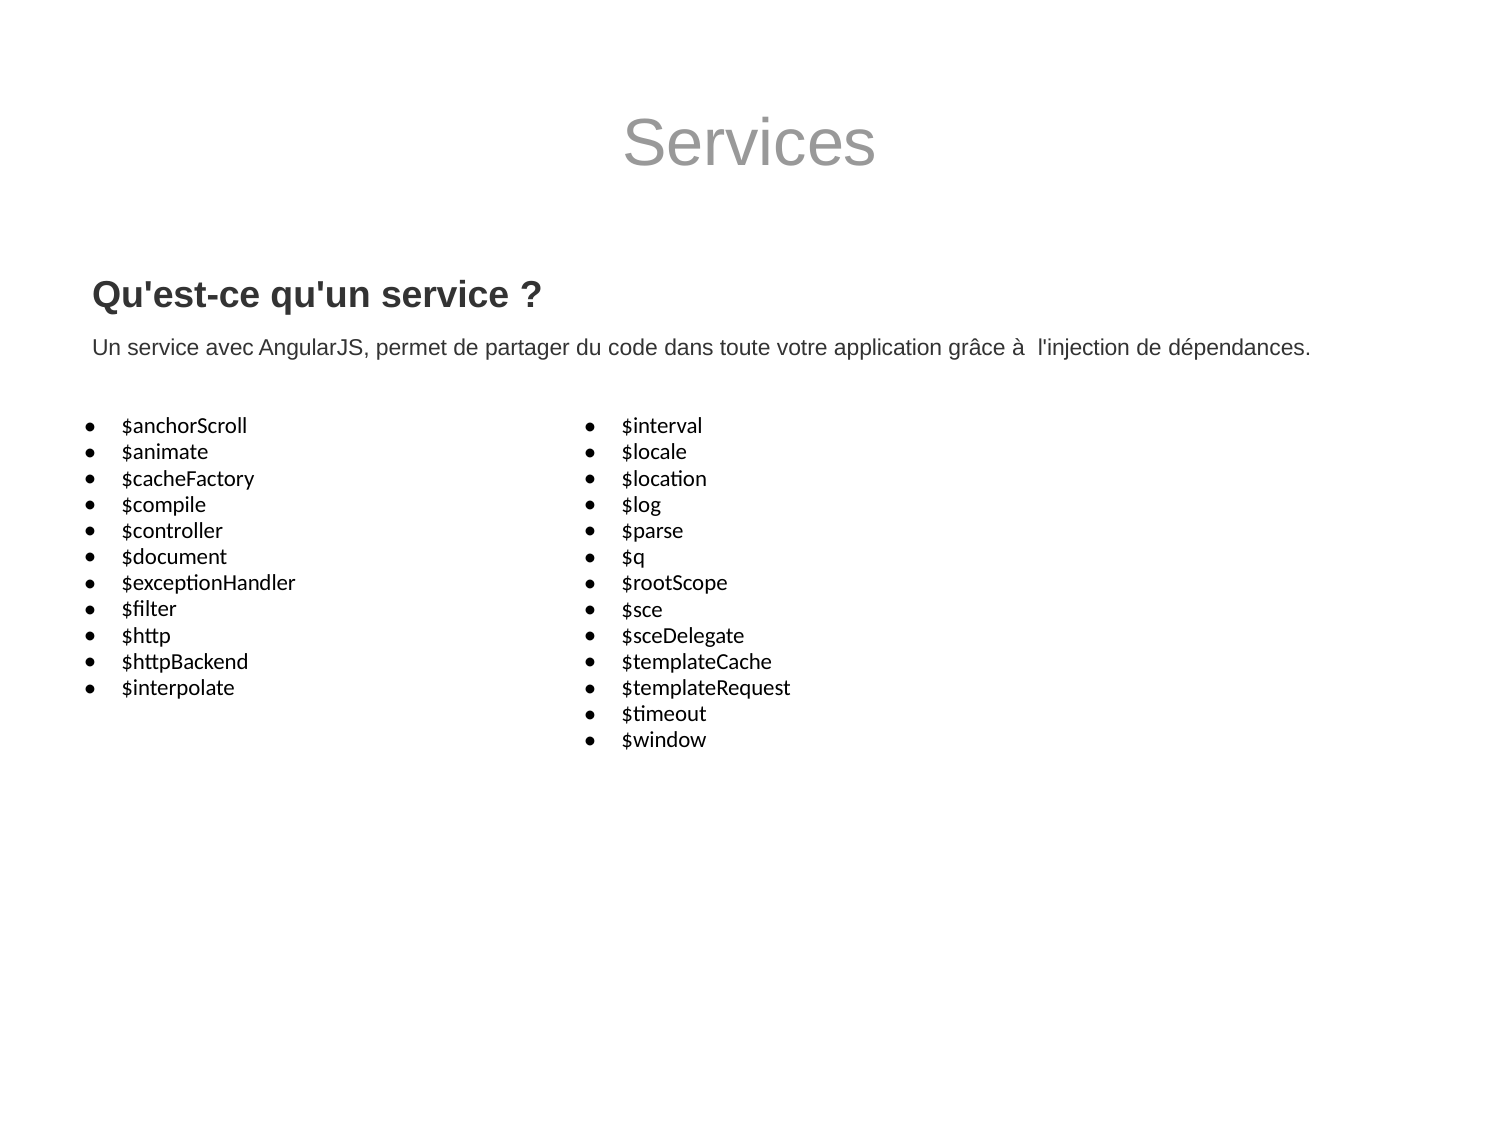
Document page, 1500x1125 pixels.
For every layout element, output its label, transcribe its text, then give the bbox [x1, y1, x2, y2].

table_header $interval $locale $location $log $parse $q $rootScope $sce $sceDelegate $templateCache $templateRequest $timeout $window [529, 409, 1029, 761]
table_header $anchorScroll $animate $cacheFactory $compile $controller $document $exceptionHandler $filter $http $httpBackend $interpolate [29, 409, 529, 761]
title Services [75, 45, 1425, 233]
list Qu'est-ce qu'un service ? Un service avec AngularJS, permet de partager du code dans toute votre application grâce à l'injection de dépendances. [75, 262, 1425, 1005]
